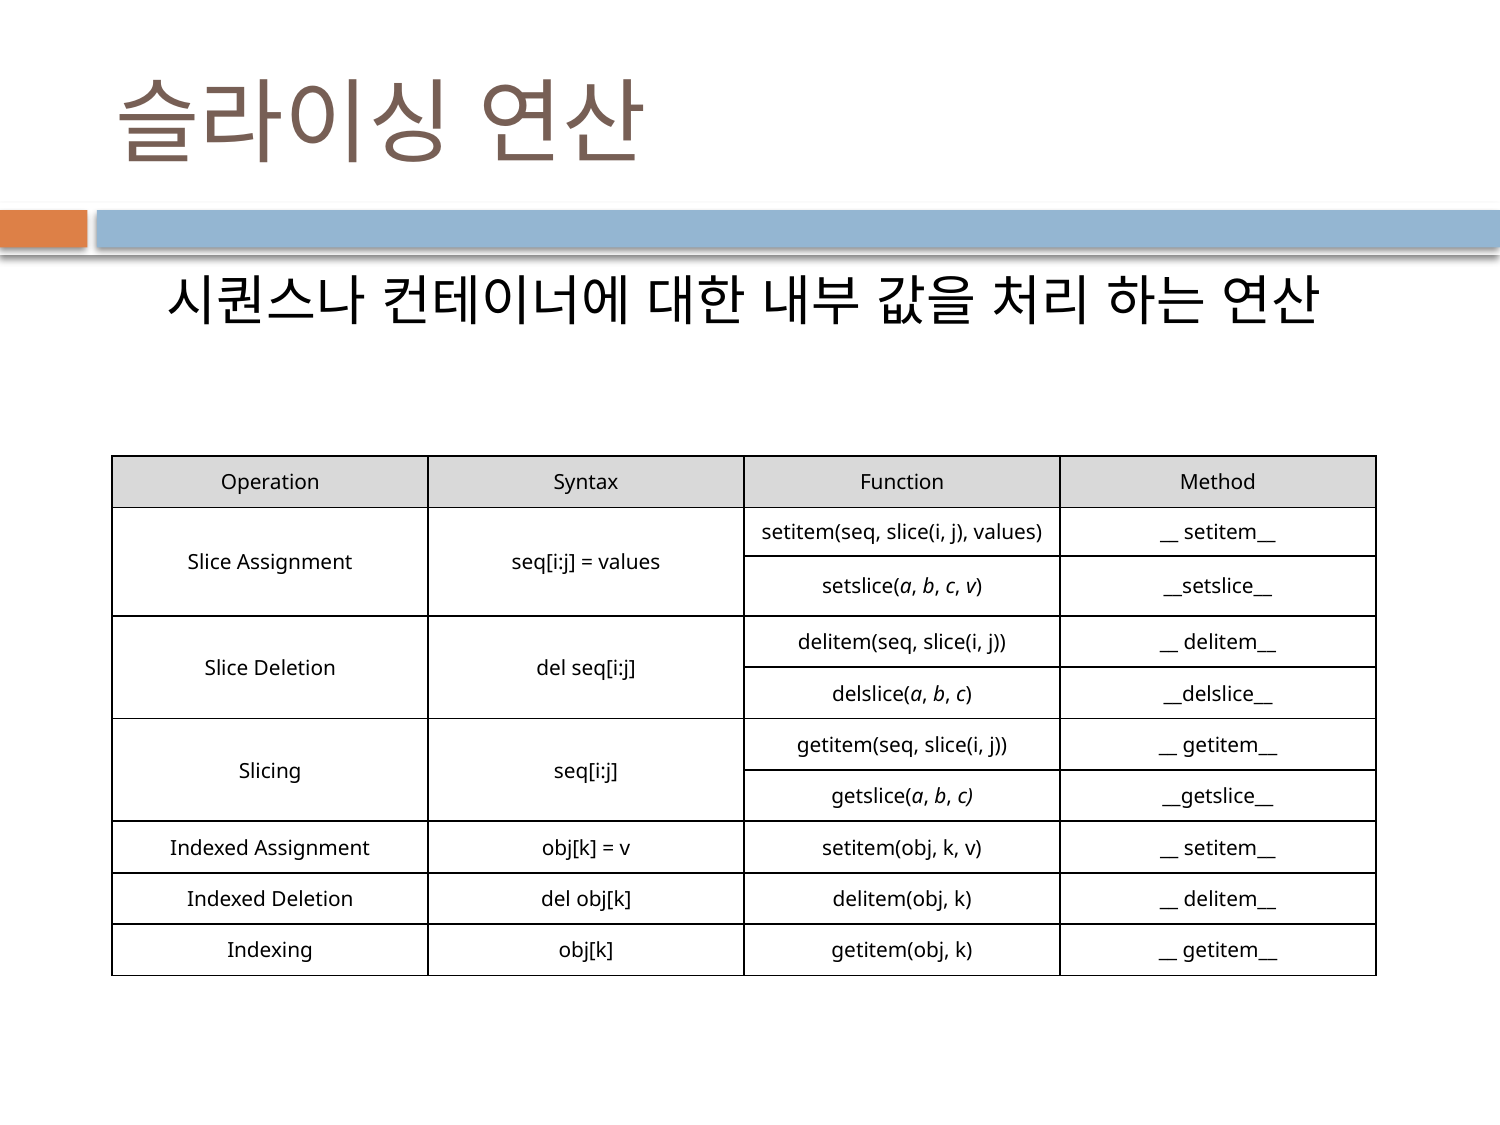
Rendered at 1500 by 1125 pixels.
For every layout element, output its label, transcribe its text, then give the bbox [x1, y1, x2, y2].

table_cell Slicing [113, 719, 427, 820]
table_cell setitem(obj, k, v) [745, 822, 1059, 872]
table_cell setslice(a, b, c, v) [745, 557, 1059, 615]
table_cell del obj[k] [429, 874, 743, 923]
table_cell __ getitem__ [1061, 925, 1375, 975]
table_cell seq[i:j] = values [429, 508, 743, 615]
table_cell obj[k] = v [429, 822, 743, 872]
table_cell delslice(a, b, c) [745, 668, 1059, 718]
table_cell delitem(obj, k) [745, 874, 1059, 923]
table_cell del seq[i:j] [429, 617, 743, 718]
table_cell Indexed Assignment [113, 822, 427, 872]
table_cell seq[i:j] [429, 719, 743, 820]
table_cell __ getitem__ [1061, 719, 1375, 769]
table_header Method [1061, 457, 1375, 507]
list 시퀀스나 컨테이너에 대한 내부 값을 처리 하는 연산 [76, 259, 1427, 409]
table_cell __delslice__ [1061, 668, 1375, 718]
table_cell setitem(seq, slice(i, j), values) [745, 508, 1059, 555]
table_cell __ delitem__ [1061, 874, 1375, 923]
table_cell getitem(obj, k) [745, 925, 1059, 975]
table_cell __getslice__ [1061, 771, 1375, 820]
table_cell Indexed Deletion [113, 874, 427, 923]
table_cell Slice Assignment [113, 508, 427, 615]
table_cell Indexing [113, 925, 427, 975]
table_header Operation [113, 457, 427, 507]
table_header Function [745, 457, 1059, 507]
table_cell Slice Deletion [113, 617, 427, 718]
table_cell delitem(seq, slice(i, j)) [745, 617, 1059, 666]
title 슬라이싱 연산 [100, 37, 1438, 200]
table_cell __ delitem__ [1061, 617, 1375, 666]
table_cell getitem(seq, slice(i, j)) [745, 719, 1059, 769]
table_cell __ setitem__ [1061, 508, 1375, 555]
table_header Syntax [429, 457, 743, 507]
table_cell __setslice__ [1061, 557, 1375, 615]
table_cell getslice(a, b, c) [745, 771, 1059, 820]
table_cell obj[k] [429, 925, 743, 975]
table_cell __ setitem__ [1061, 822, 1375, 872]
